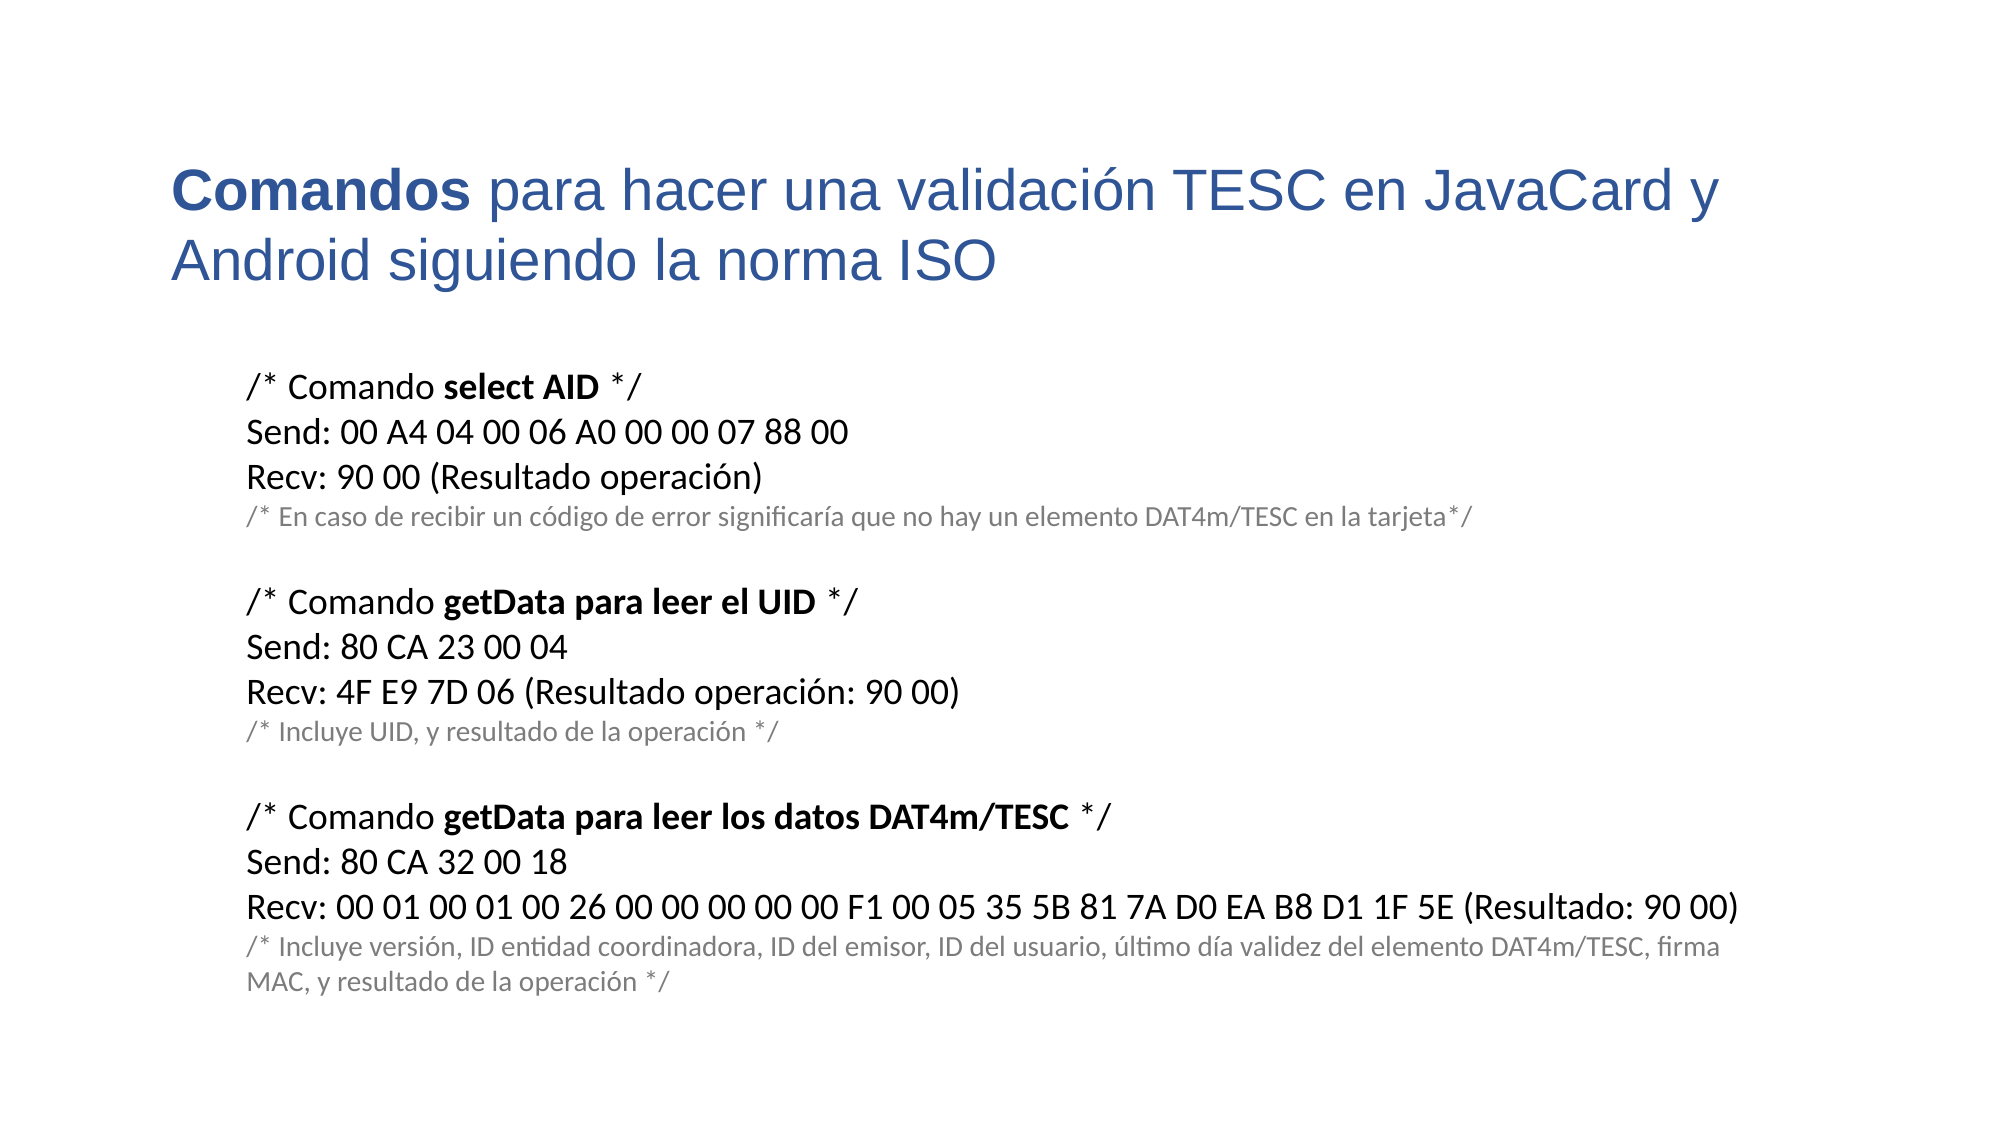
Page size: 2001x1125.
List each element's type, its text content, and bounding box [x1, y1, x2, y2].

text_box Comandos para hacer una validación TESC en JavaCard y Android siguiendo la norma ISO /* Comando select AID */ Send: 00 A4 04 00 06 A0 00 00 07 88 00 Recv: 90 00 (Resultado operación) /* En caso de recibir un código de error significaría que no hay un elemento DAT4m/TESC en la tarjeta*/ /* Comando getData para leer el UID */ Send: 80 CA 23 00 04 Recv: 4F E9 7D 06 (Resultado operación: 90 00) /* Incluye UID, y resultado de la operación */ /* Comando getData para leer los datos DAT4m/TESC */ Send: 80 CA 32 00 18 Recv: 00 01 00 01 00 26 00 00 00 00 00 F1 00 05 35 5B 81 7A D0 EA B8 D1 1F 5E (Resultado: 90 00) /* Incluye versión, ID entidad coordinadora, ID del emisor, ID del usuario, último día validez del elemento DAT4m/TESC, firma MAC, y resultado de la operación */ [156, 144, 1806, 1005]
